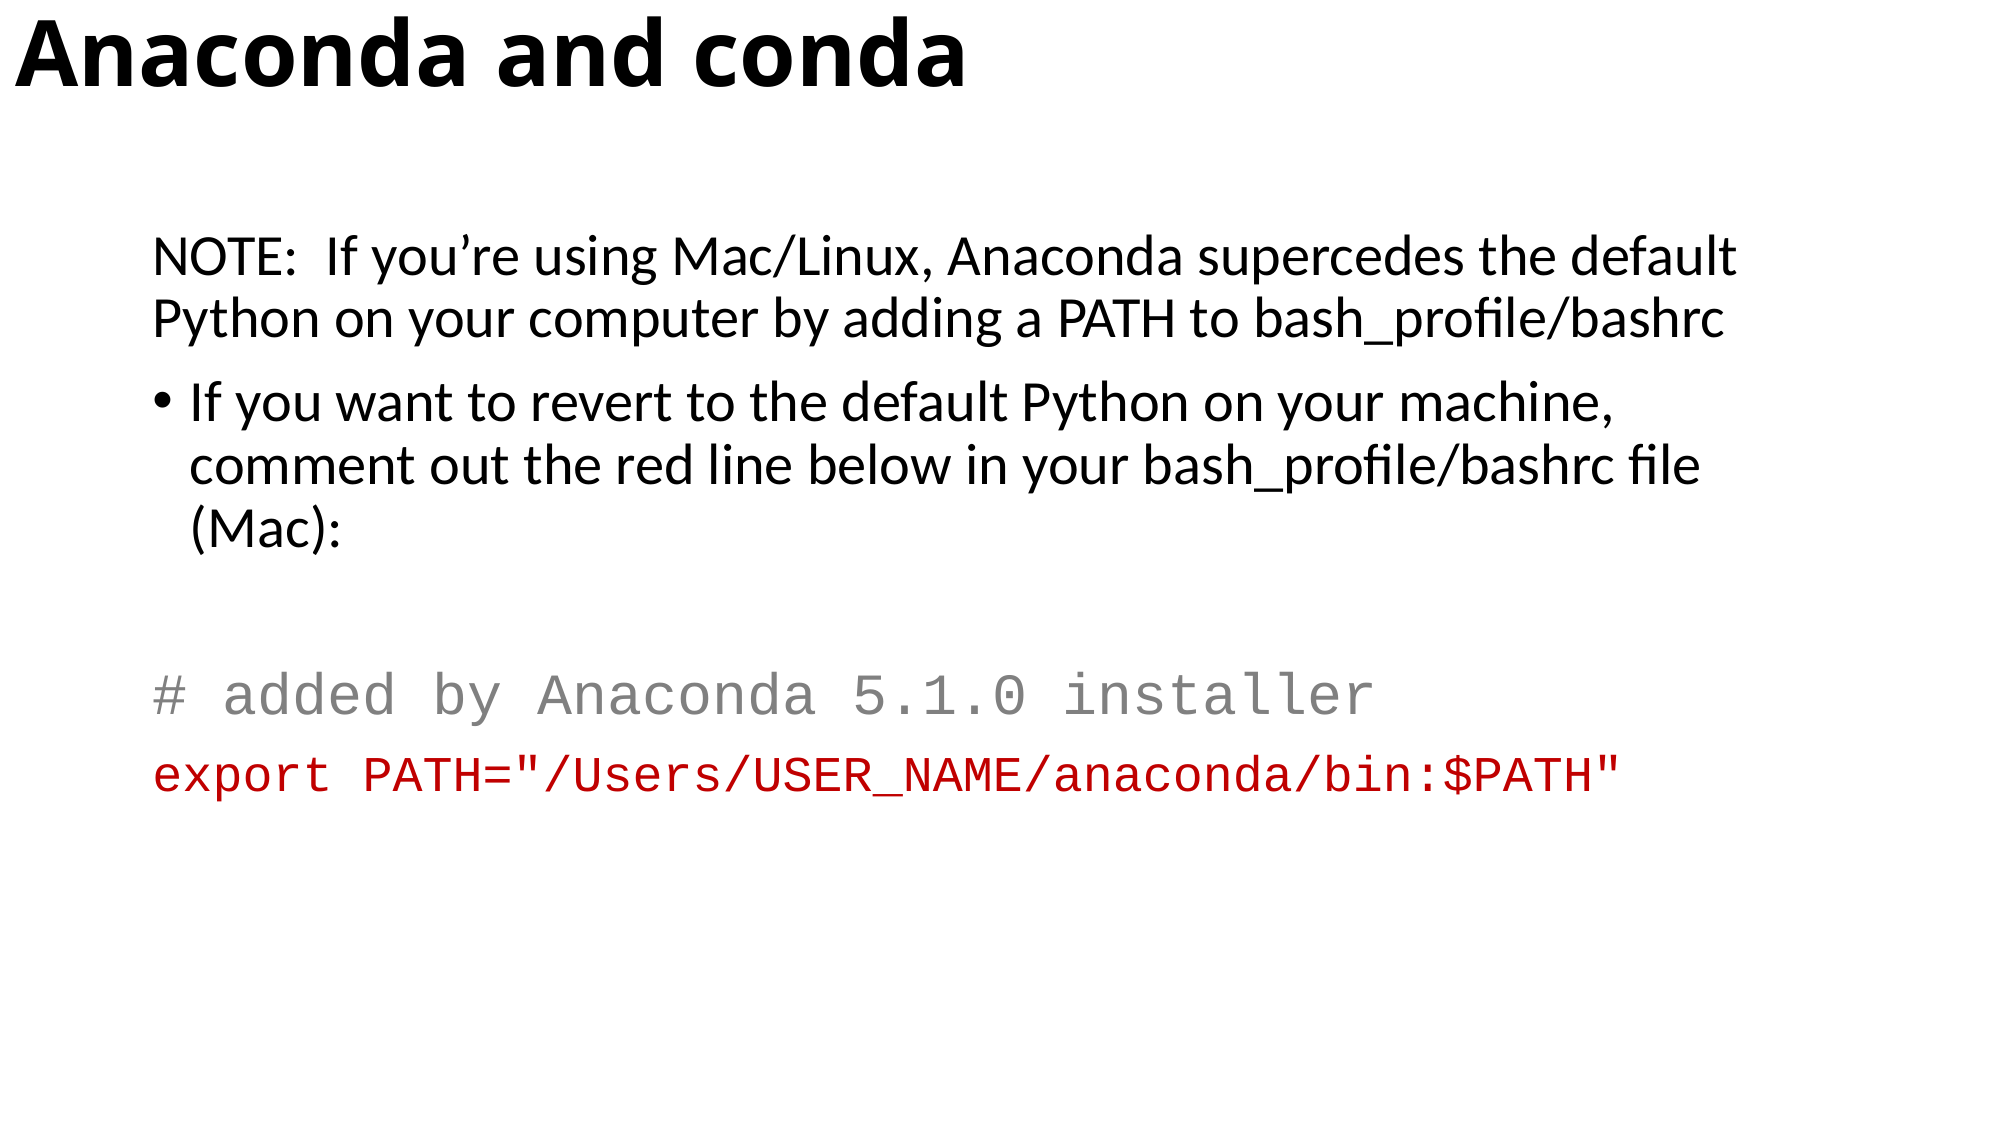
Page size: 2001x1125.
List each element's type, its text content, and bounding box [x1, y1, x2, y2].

text_box NOTE: If you’re using Mac/Linux, Anaconda supercedes the default Python on your computer by adding a PATH to bash_profile/bashrc If you want to revert to the default Python on your machine, comment out the red line below in your bash_profile/bashrc file (Mac): # added by Anaconda 5.1.0 installer export PATH="/Users/USER_NAME/anaconda/bin:$PATH" [137, 217, 1863, 1014]
title Anaconda and conda [0, 0, 1725, 218]
